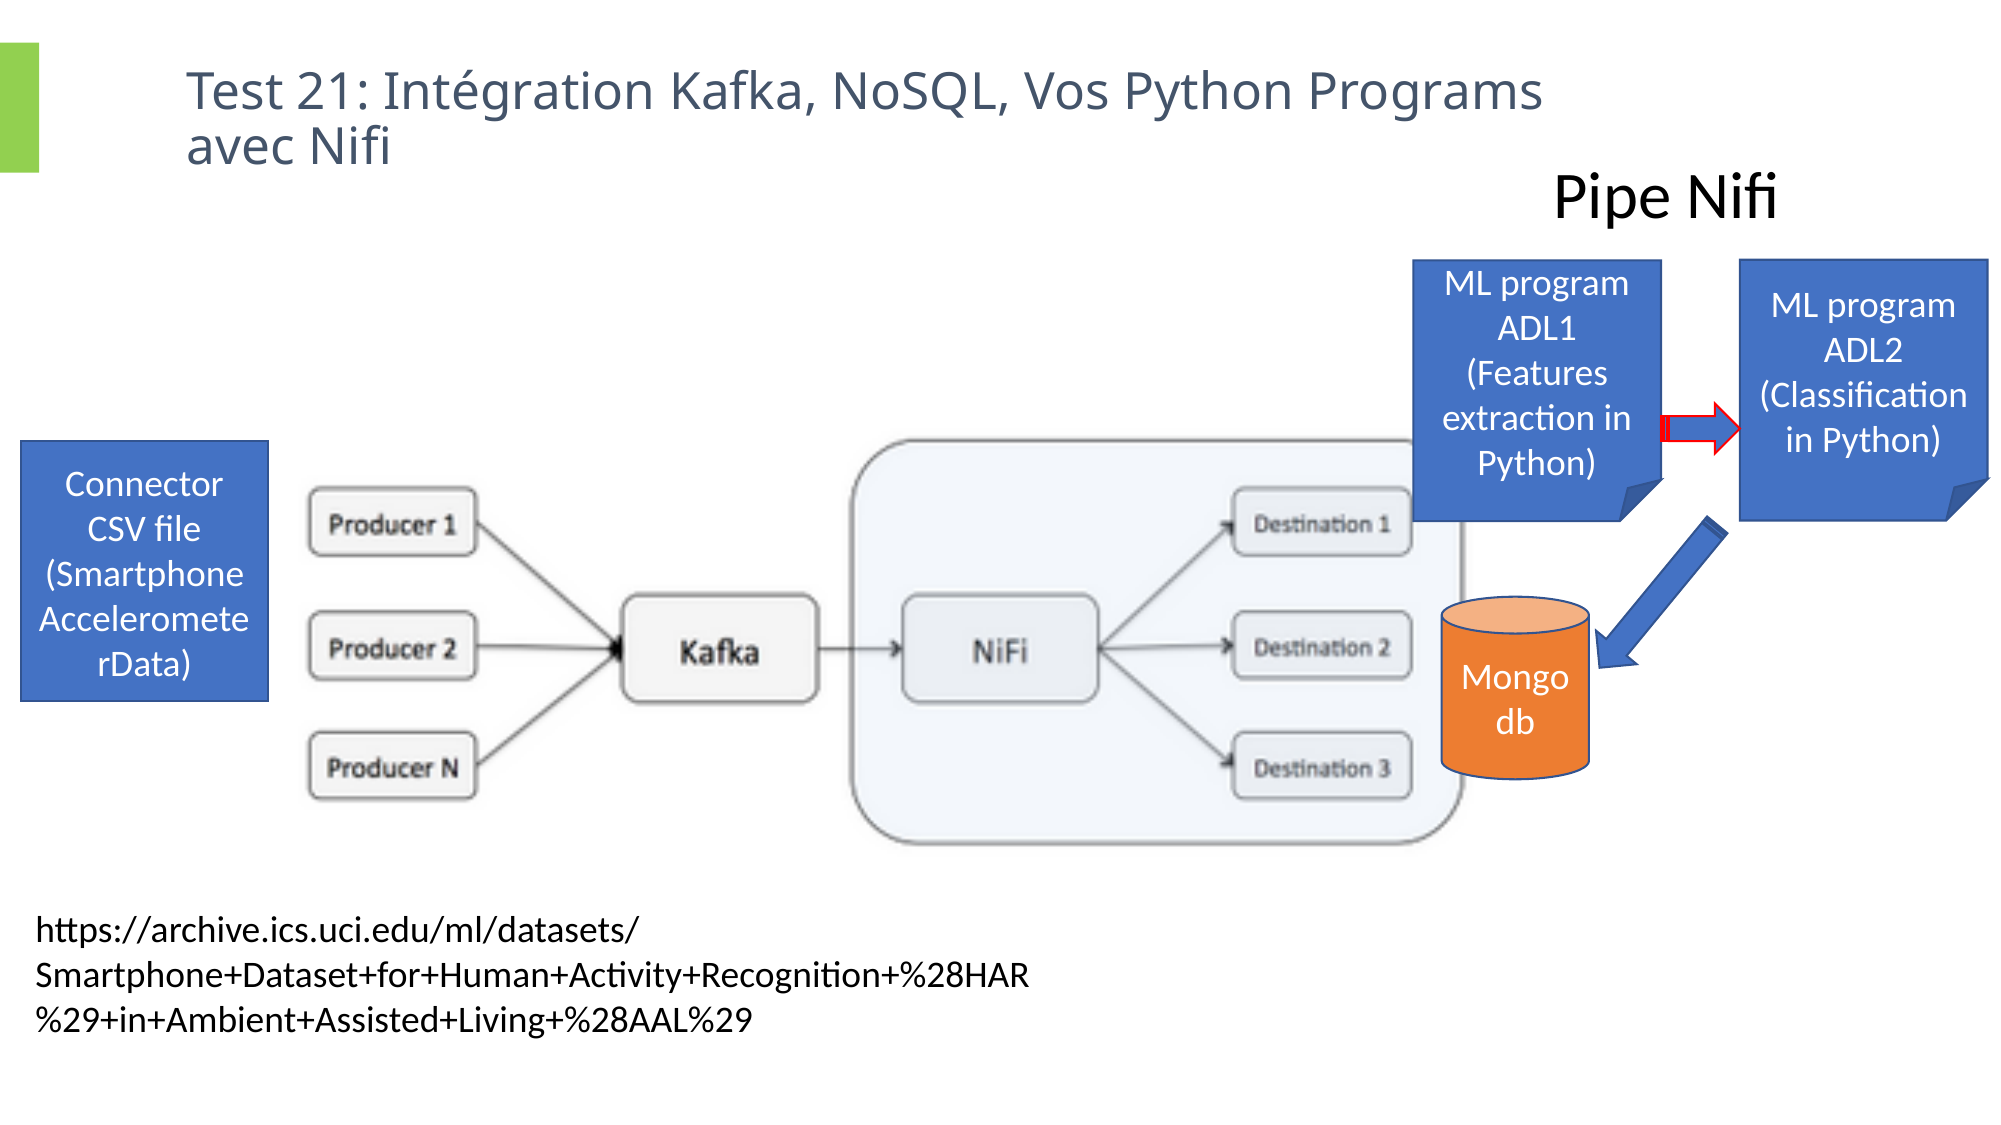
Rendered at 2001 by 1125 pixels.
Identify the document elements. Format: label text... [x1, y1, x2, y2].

text_box ML program ADL1 (Features extraction in Python) [1412, 259, 1665, 523]
text_box Pipe Nifi [1538, 144, 1796, 240]
picture [260, 403, 1501, 881]
text_box https://archive.ics.uci.edu/ml/datasets/Smartphone+Dataset+for+Human+Activity+Recognition+%28HAR%29+in+Ambient+Assisted+Living+%28AAL%29 [20, 897, 1352, 1048]
text_box [1594, 515, 1729, 669]
text_box Connector CSV file (Smartphone AccelerometerData) [20, 440, 260, 702]
text_box Mongodb [1501, 595, 1590, 781]
text_box ML program ADL2 (Classification in Python) [1738, 258, 1991, 522]
title Test 21: Intégration Kafka, NoSQL, Vos Python Programs avec Nifi [171, 56, 1589, 185]
text_box [1660, 401, 1742, 457]
